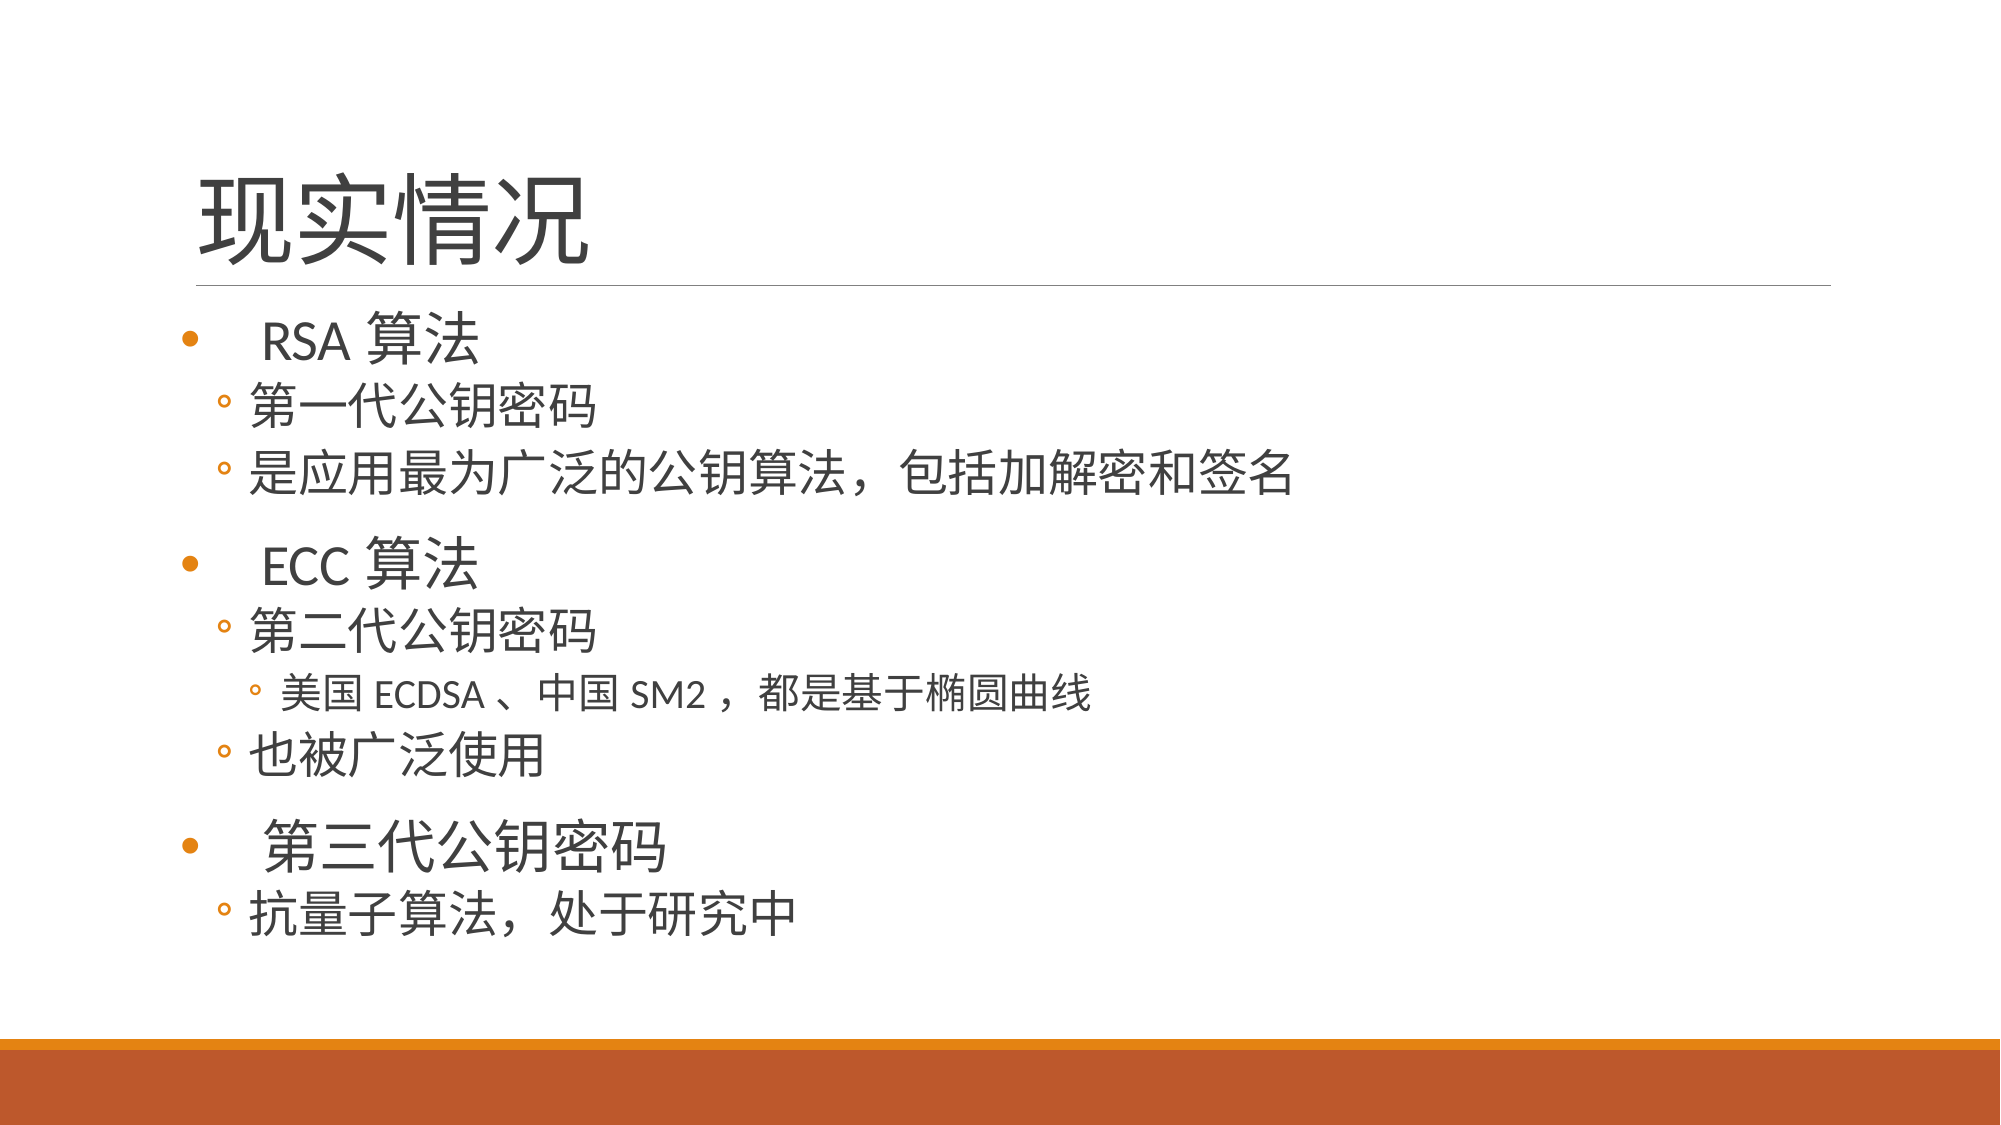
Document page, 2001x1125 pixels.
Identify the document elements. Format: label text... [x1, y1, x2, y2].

slide_number [1362, 1012, 1675, 1088]
list RSA算法 第一代公钥密码 是应用最为广泛的公钥算法，包括加解密和签名 ECC算法 第二代公钥密码 美国ECDSA、中国SM2，都是基于椭圆曲线 也被广泛使用 第三代公钥密码 抗量子算法，处于研究中 [180, 302, 1830, 963]
title 现实情况 [180, 47, 1830, 285]
